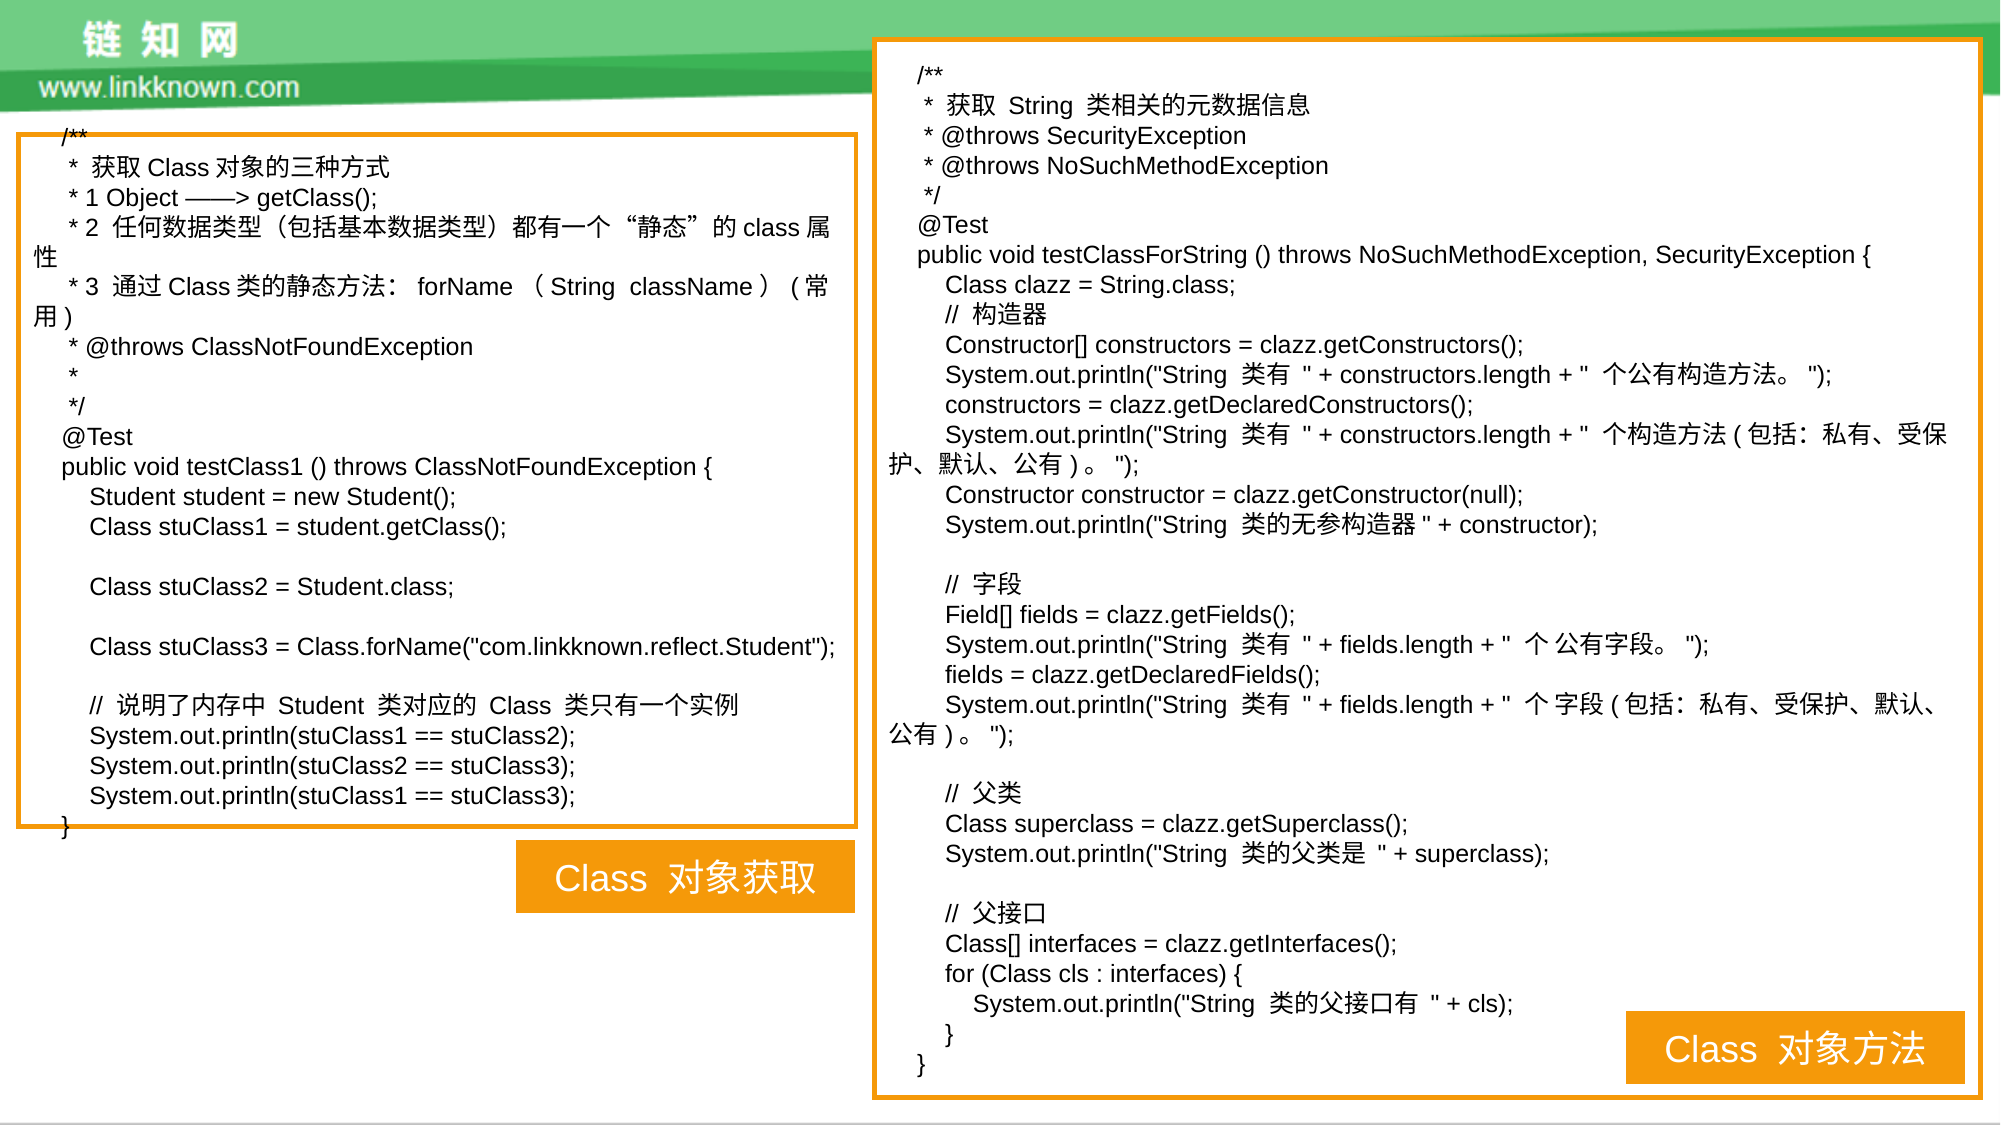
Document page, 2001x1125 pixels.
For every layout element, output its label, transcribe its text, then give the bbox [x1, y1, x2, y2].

picture [0, 0, 2001, 1125]
text_box Class 对象获取 [514, 838, 857, 915]
text_box Class 对象方法 [1624, 1009, 1967, 1086]
text_box /** * 获取 String 类相关的元数据信息 * @throws SecurityException * @throws NoSuchMethodException */ @Test public void testClassForString () throws NoSuchMethodException, SecurityException { Class clazz = String.class; // 构造器 Constructor[] constructors = clazz.getConstructors(); System.out.println("String 类有 " + constructors.length + " 个公有构造方法。"); constructors = clazz.getDeclaredConstructors(); System.out.println("String 类有 " + constructors.length + " 个构造方法(包括：私有、受保护、默认、公有)。"); Constructor constructor = clazz.getConstructor(null); System.out.println("String 类的无参构造器" + constructor); // 字段 Field[] fields = clazz.getFields(); System.out.println("String 类有 " + fields.length + " 个 公有字段。"); fields = clazz.getDeclaredFields(); System.out.println("String 类有 " + fields.length + " 个 字段(包括：私有、受保护、默认、公有)。"); // 父类 Class superclass = clazz.getSuperclass(); System.out.println("String 类的父类是 " + superclass); // 父接口 Class[] interfaces = clazz.getInterfaces(); for (Class cls : interfaces) { System.out.println("String 类的父接口有 " + cls); } } [873, 38, 1982, 1098]
text_box /** * 获取Class对象的三种方式 * 1 Object ——> getClass(); * 2 任何数据类型（包括基本数据类型）都有一个“静态”的class属性 * 3 通过Class类的静态方法：forName（String className）(常用) * @throws ClassNotFoundException * */ @Test public void testClass1 () throws ClassNotFoundException { Student student = new Student(); Class stuClass1 = student.getClass(); Class stuClass2 = Student.class; Class stuClass3 = Class.forName("com.linkknown.reflect.Student"); // 说明了内存中 Student 类对应的 Class 类只有一个实例 System.out.println(stuClass1 == stuClass2); System.out.println(stuClass2 == stuClass3); System.out.println(stuClass1 == stuClass3); } [18, 133, 857, 828]
